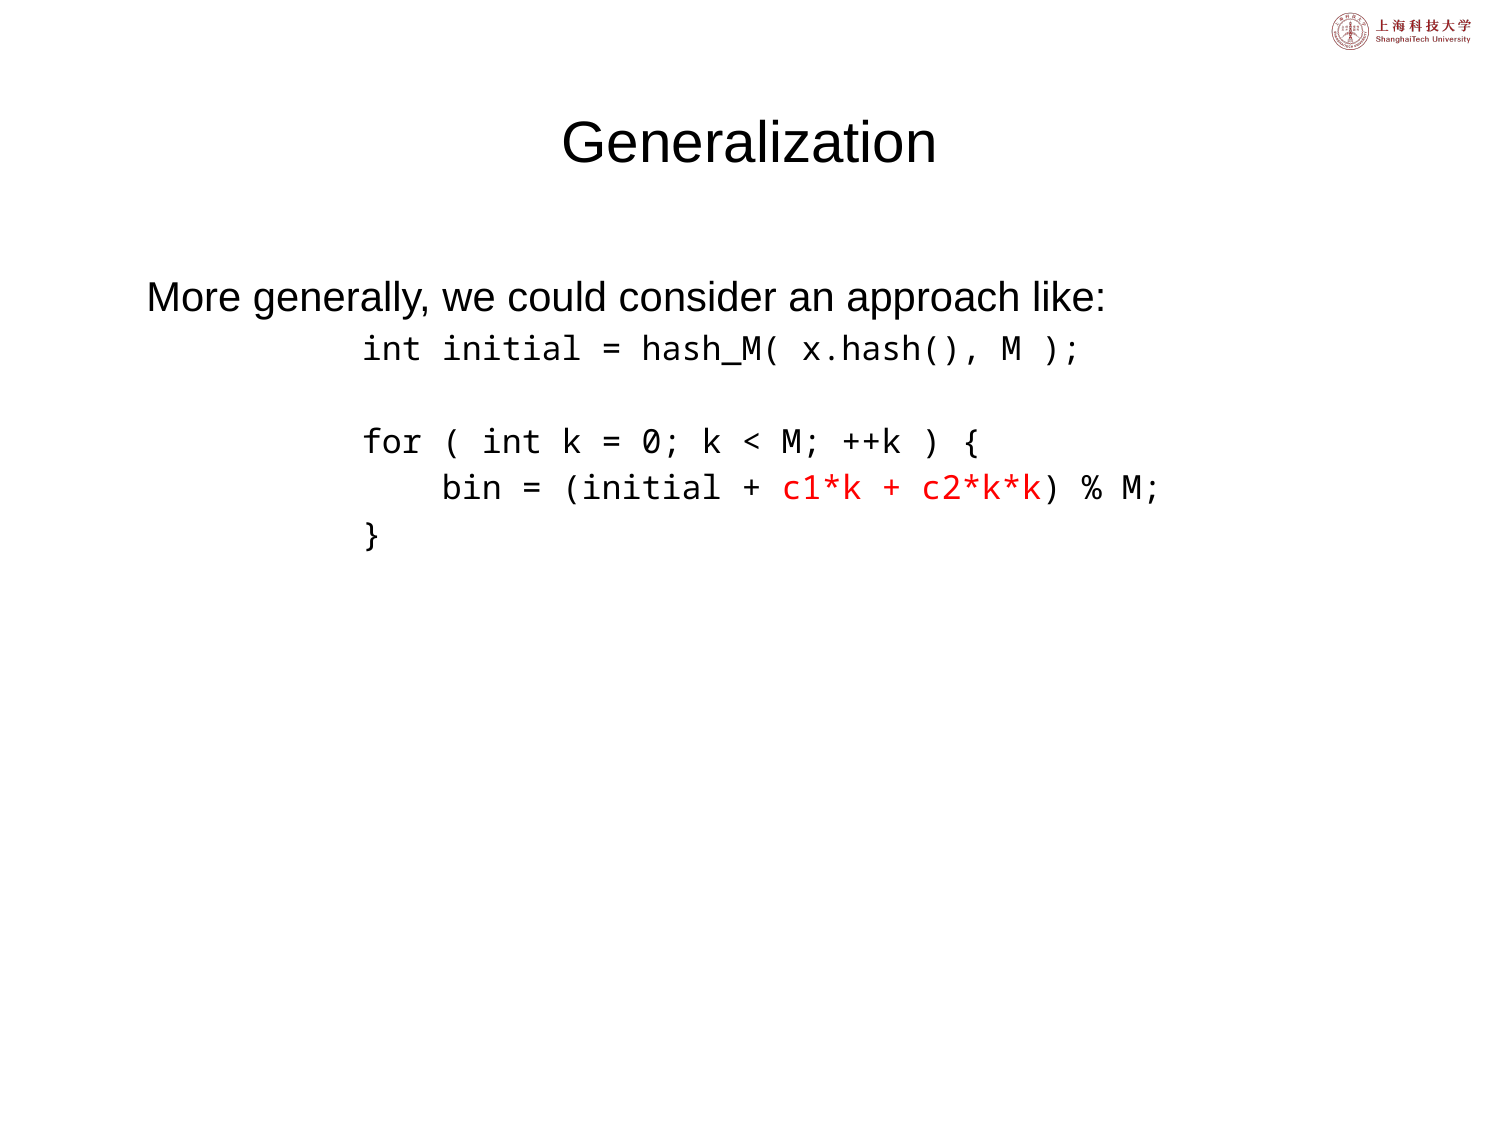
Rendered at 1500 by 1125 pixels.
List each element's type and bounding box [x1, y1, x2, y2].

list [74, 262, 1426, 1006]
title [74, 44, 1426, 233]
picture [1327, 0, 1478, 109]
